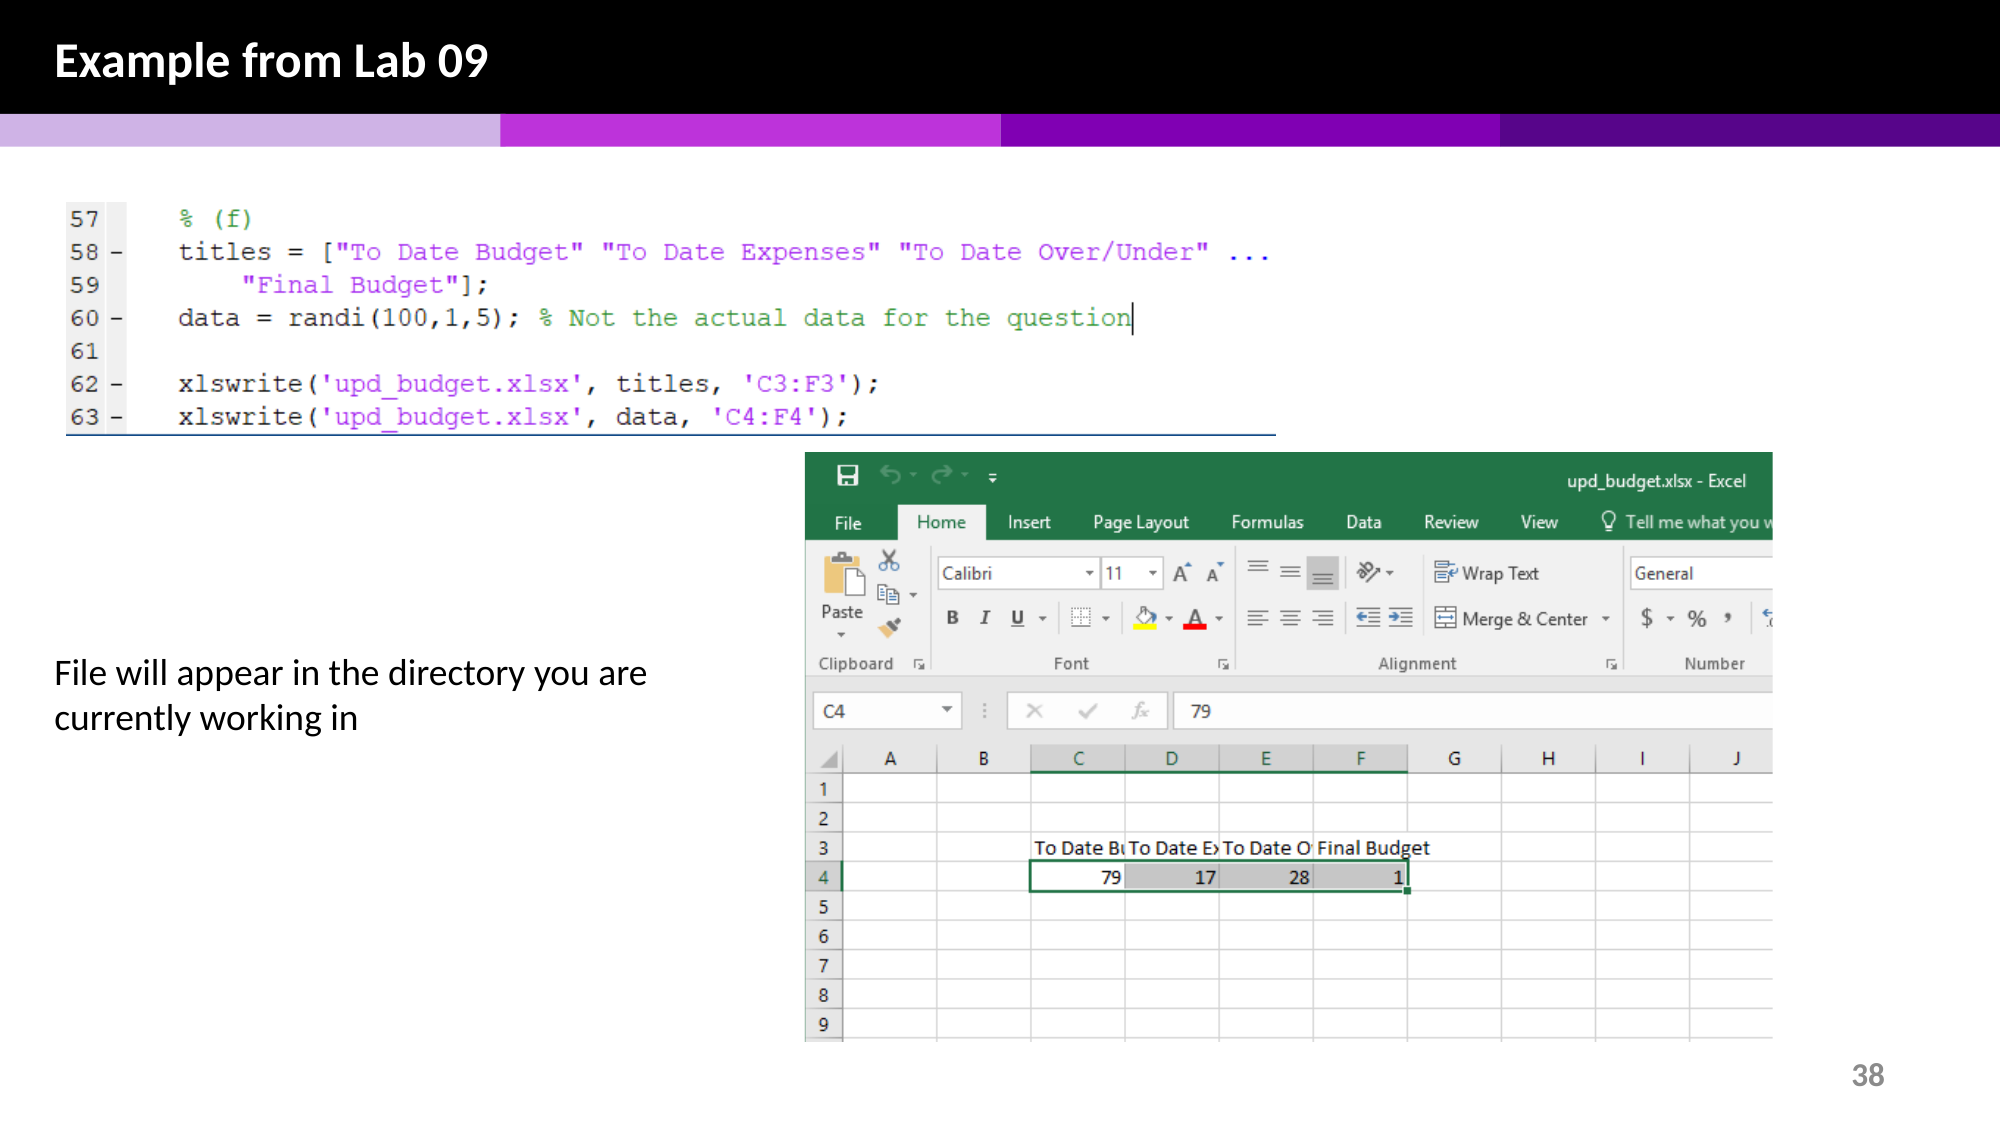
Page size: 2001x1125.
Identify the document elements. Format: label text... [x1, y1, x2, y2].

picture [65, 202, 1276, 436]
text_box File will appear in the directory you are currently working in [39, 640, 737, 746]
list Example from Lab 09 [39, 1, 1964, 114]
picture [804, 451, 1773, 1042]
